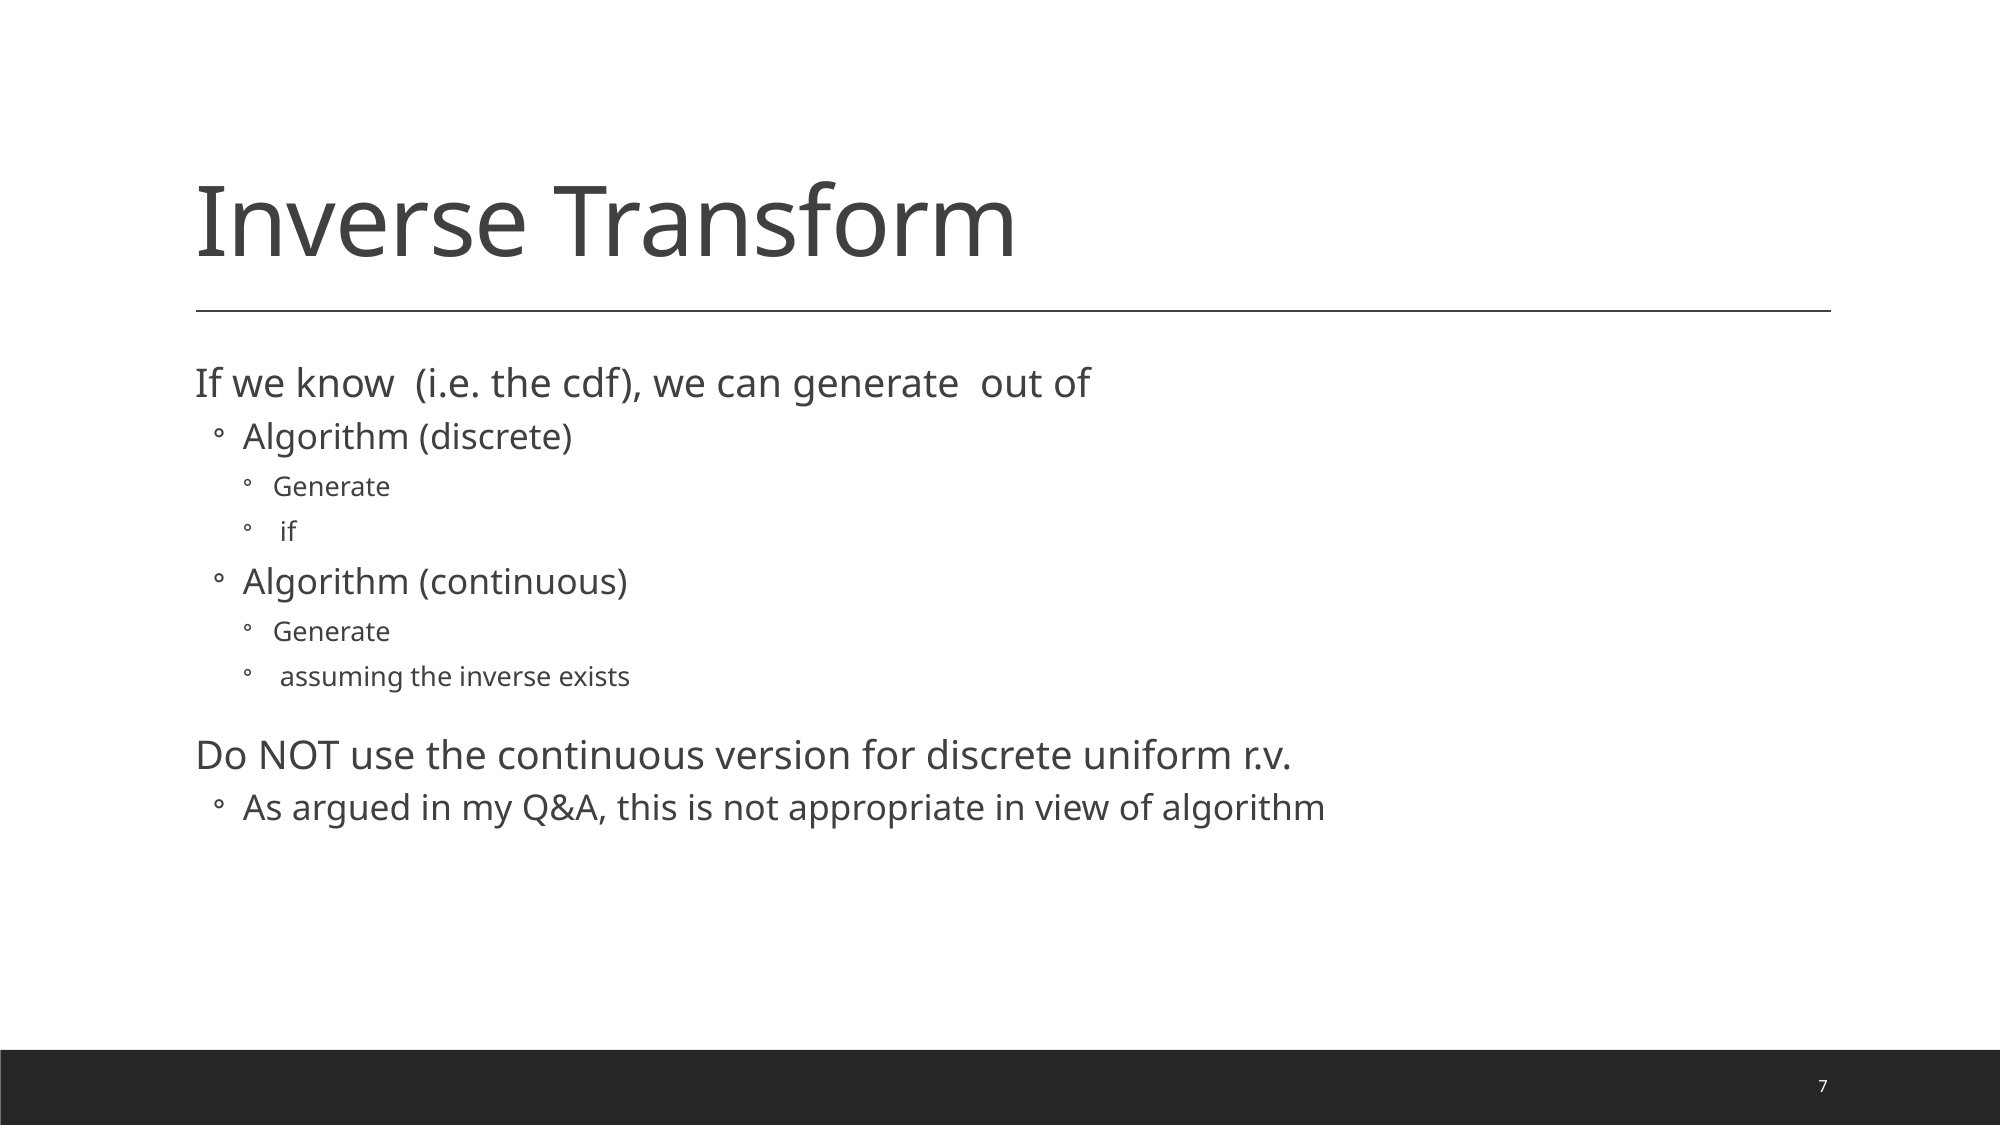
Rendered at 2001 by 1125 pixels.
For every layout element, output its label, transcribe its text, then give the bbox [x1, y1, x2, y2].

title Inverse Transform [180, 47, 1830, 285]
slide_number 7 [1803, 1057, 1932, 1118]
